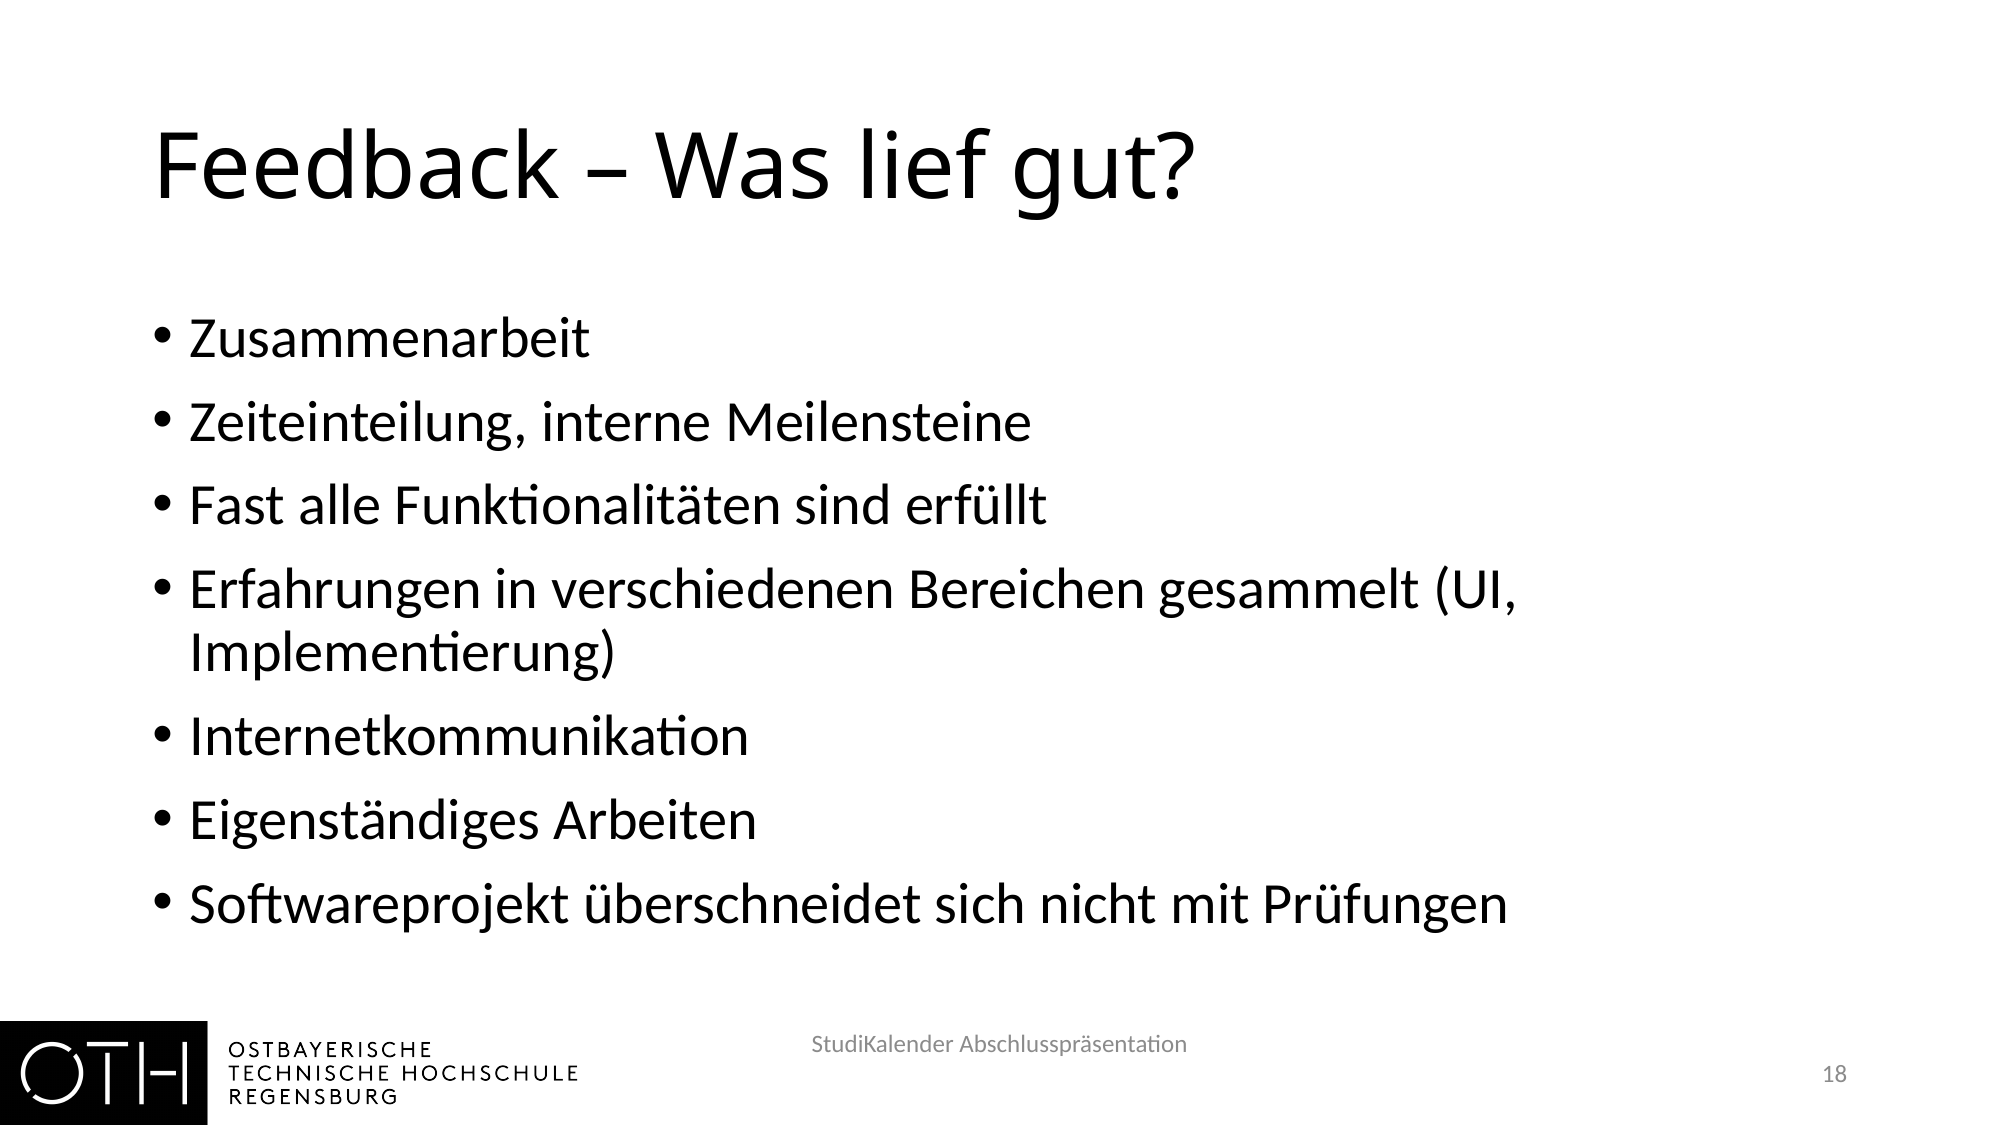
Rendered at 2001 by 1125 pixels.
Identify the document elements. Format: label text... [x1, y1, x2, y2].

footer StudiKalender Abschlusspräsentation [662, 1042, 1338, 1103]
slide_number 18 [1412, 1042, 1863, 1103]
list Zusammenarbeit Zeiteinteilung, interne Meilensteine Fast alle Funktionalitäten sind erfüllt Erfahrungen in verschiedenen Bereichen gesammelt (UI, Implementierung) Internetkommunikation Eigenständiges Arbeiten Softwareprojekt überschneidet sich nicht mit Prüfungen [137, 299, 1863, 1014]
picture [0, 1021, 598, 1125]
title Feedback – Was lief gut? [137, 59, 1863, 278]
